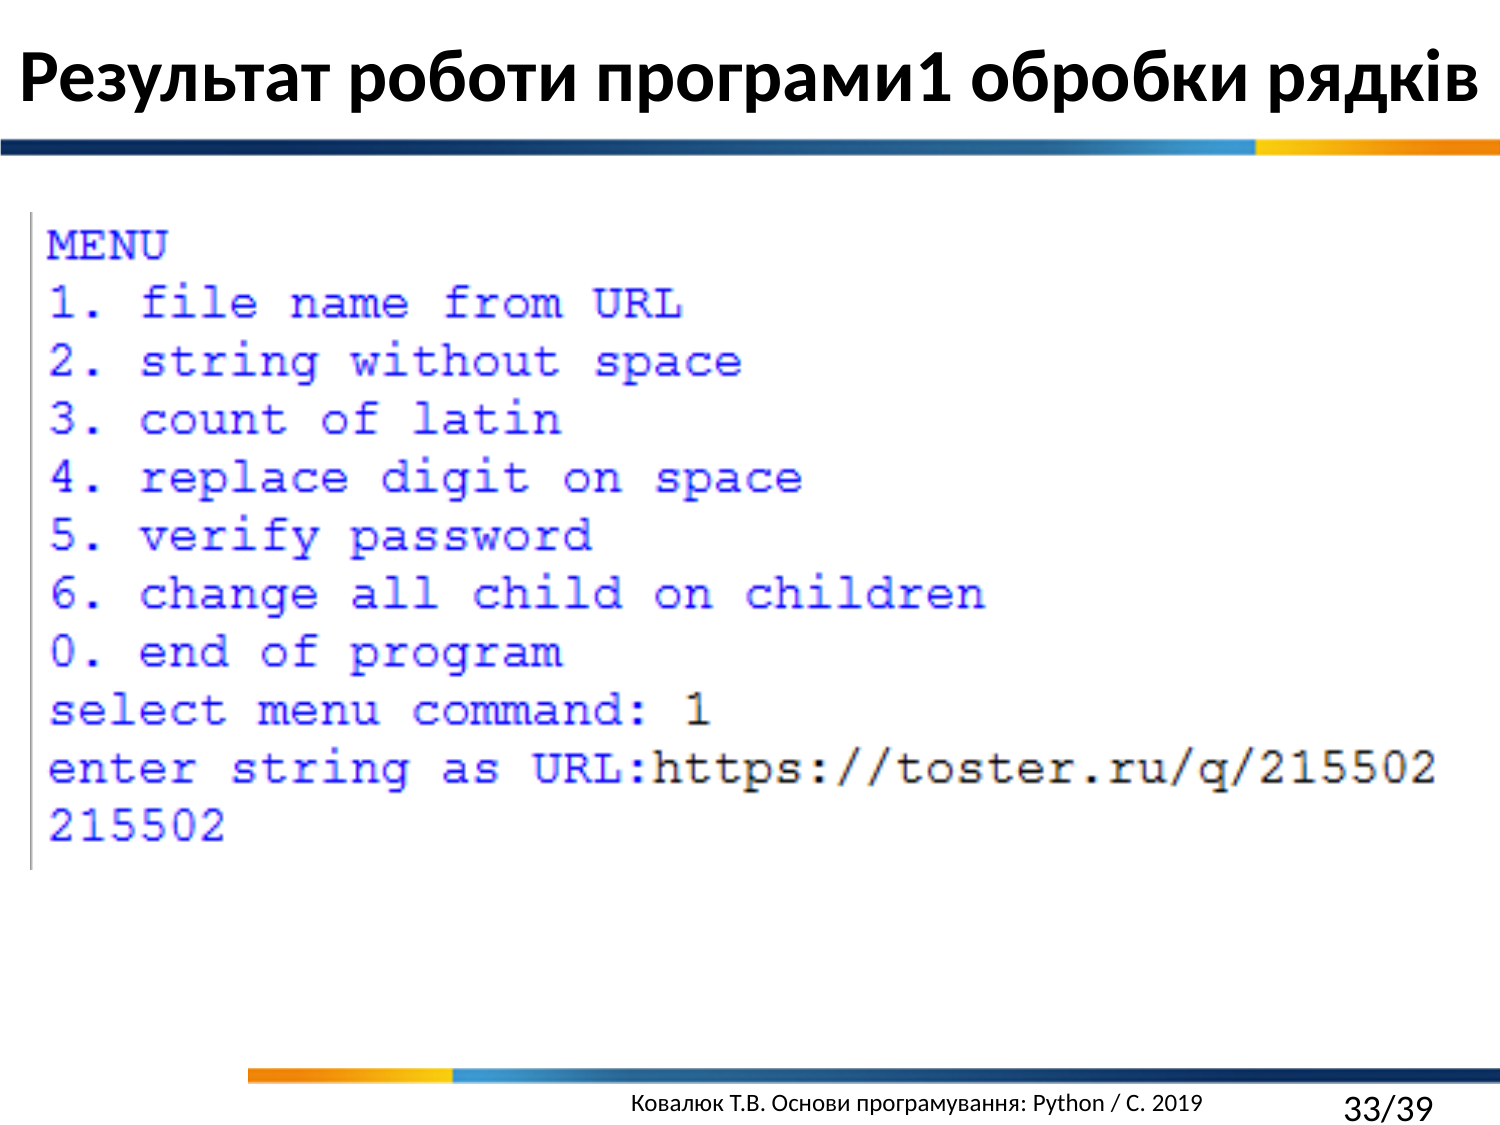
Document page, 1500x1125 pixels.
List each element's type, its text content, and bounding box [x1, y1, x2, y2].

text_box Результат роботи програми1 обробки рядків [0, 19, 1500, 124]
picture [29, 212, 1452, 870]
picture [248, 1068, 1500, 1084]
picture [2, 139, 1500, 155]
